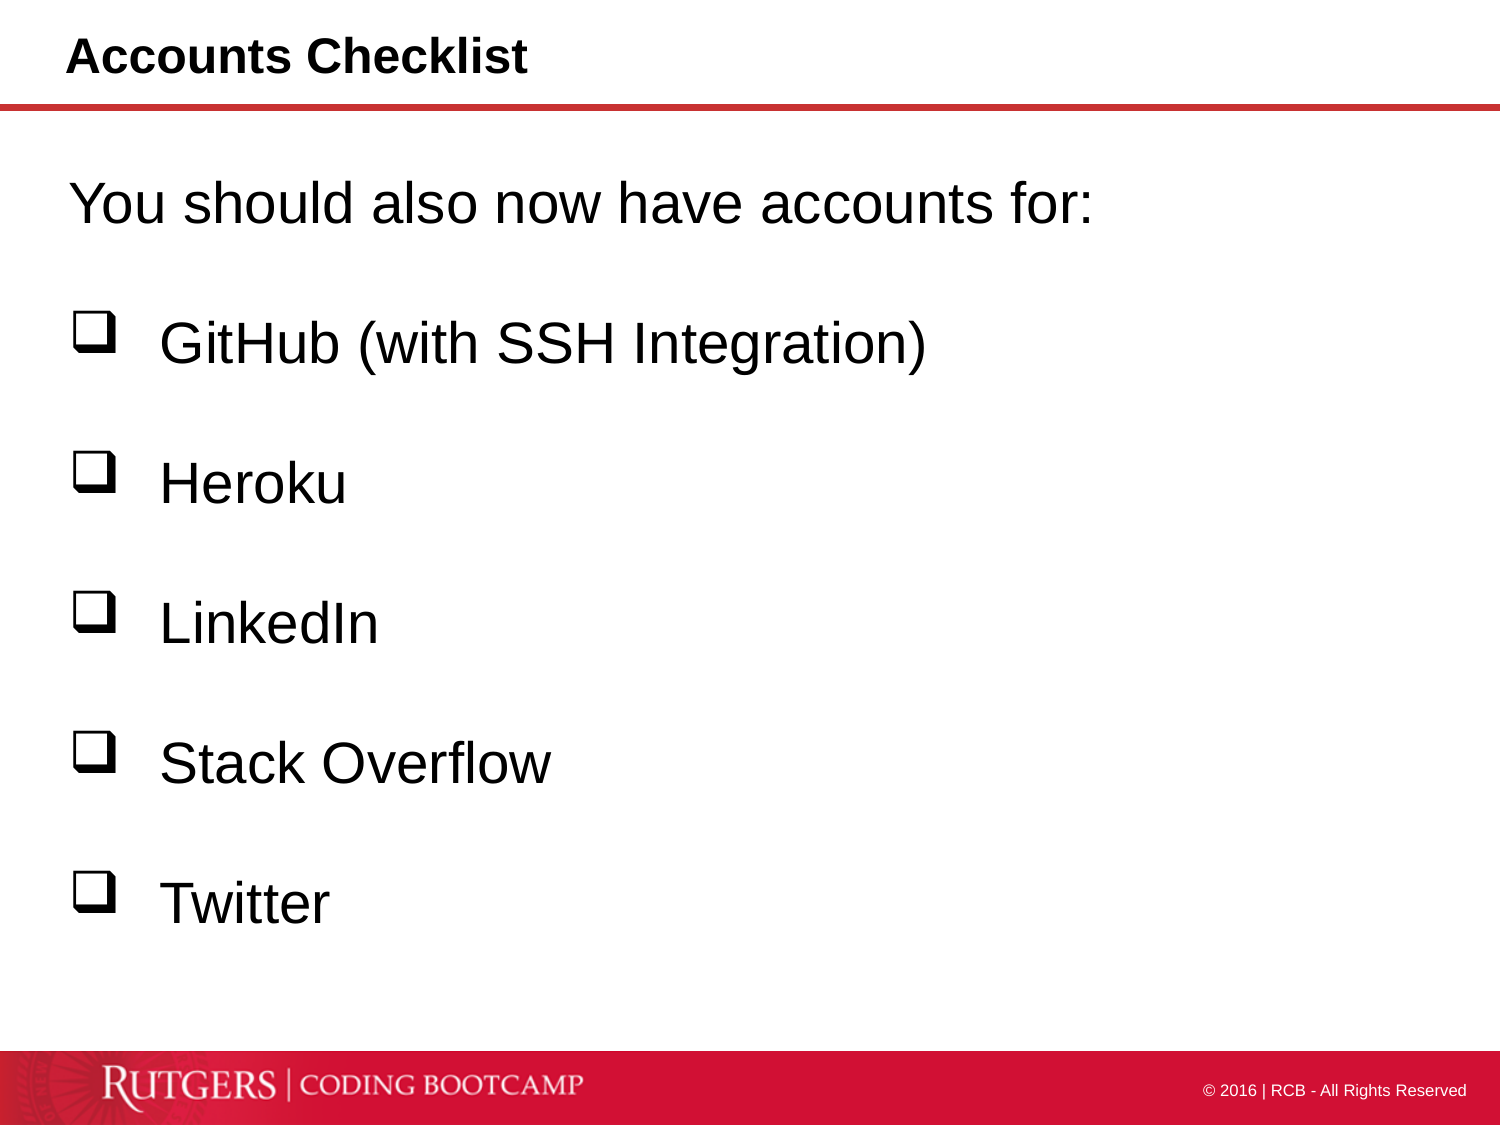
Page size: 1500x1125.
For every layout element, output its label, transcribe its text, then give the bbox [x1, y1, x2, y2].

text_box [648, 1049, 1500, 1125]
text_box © 2016 | RCB - All Rights Reserved [1024, 1072, 1483, 1108]
picture [0, 1051, 651, 1125]
text_box Accounts Checklist [49, 16, 719, 91]
text_box You should also now have accounts for: GitHub (with SSH Integration) Heroku LinkedIn Stack Overflow Twitter [16, 149, 1484, 707]
text_box [0, 0, 1500, 104]
